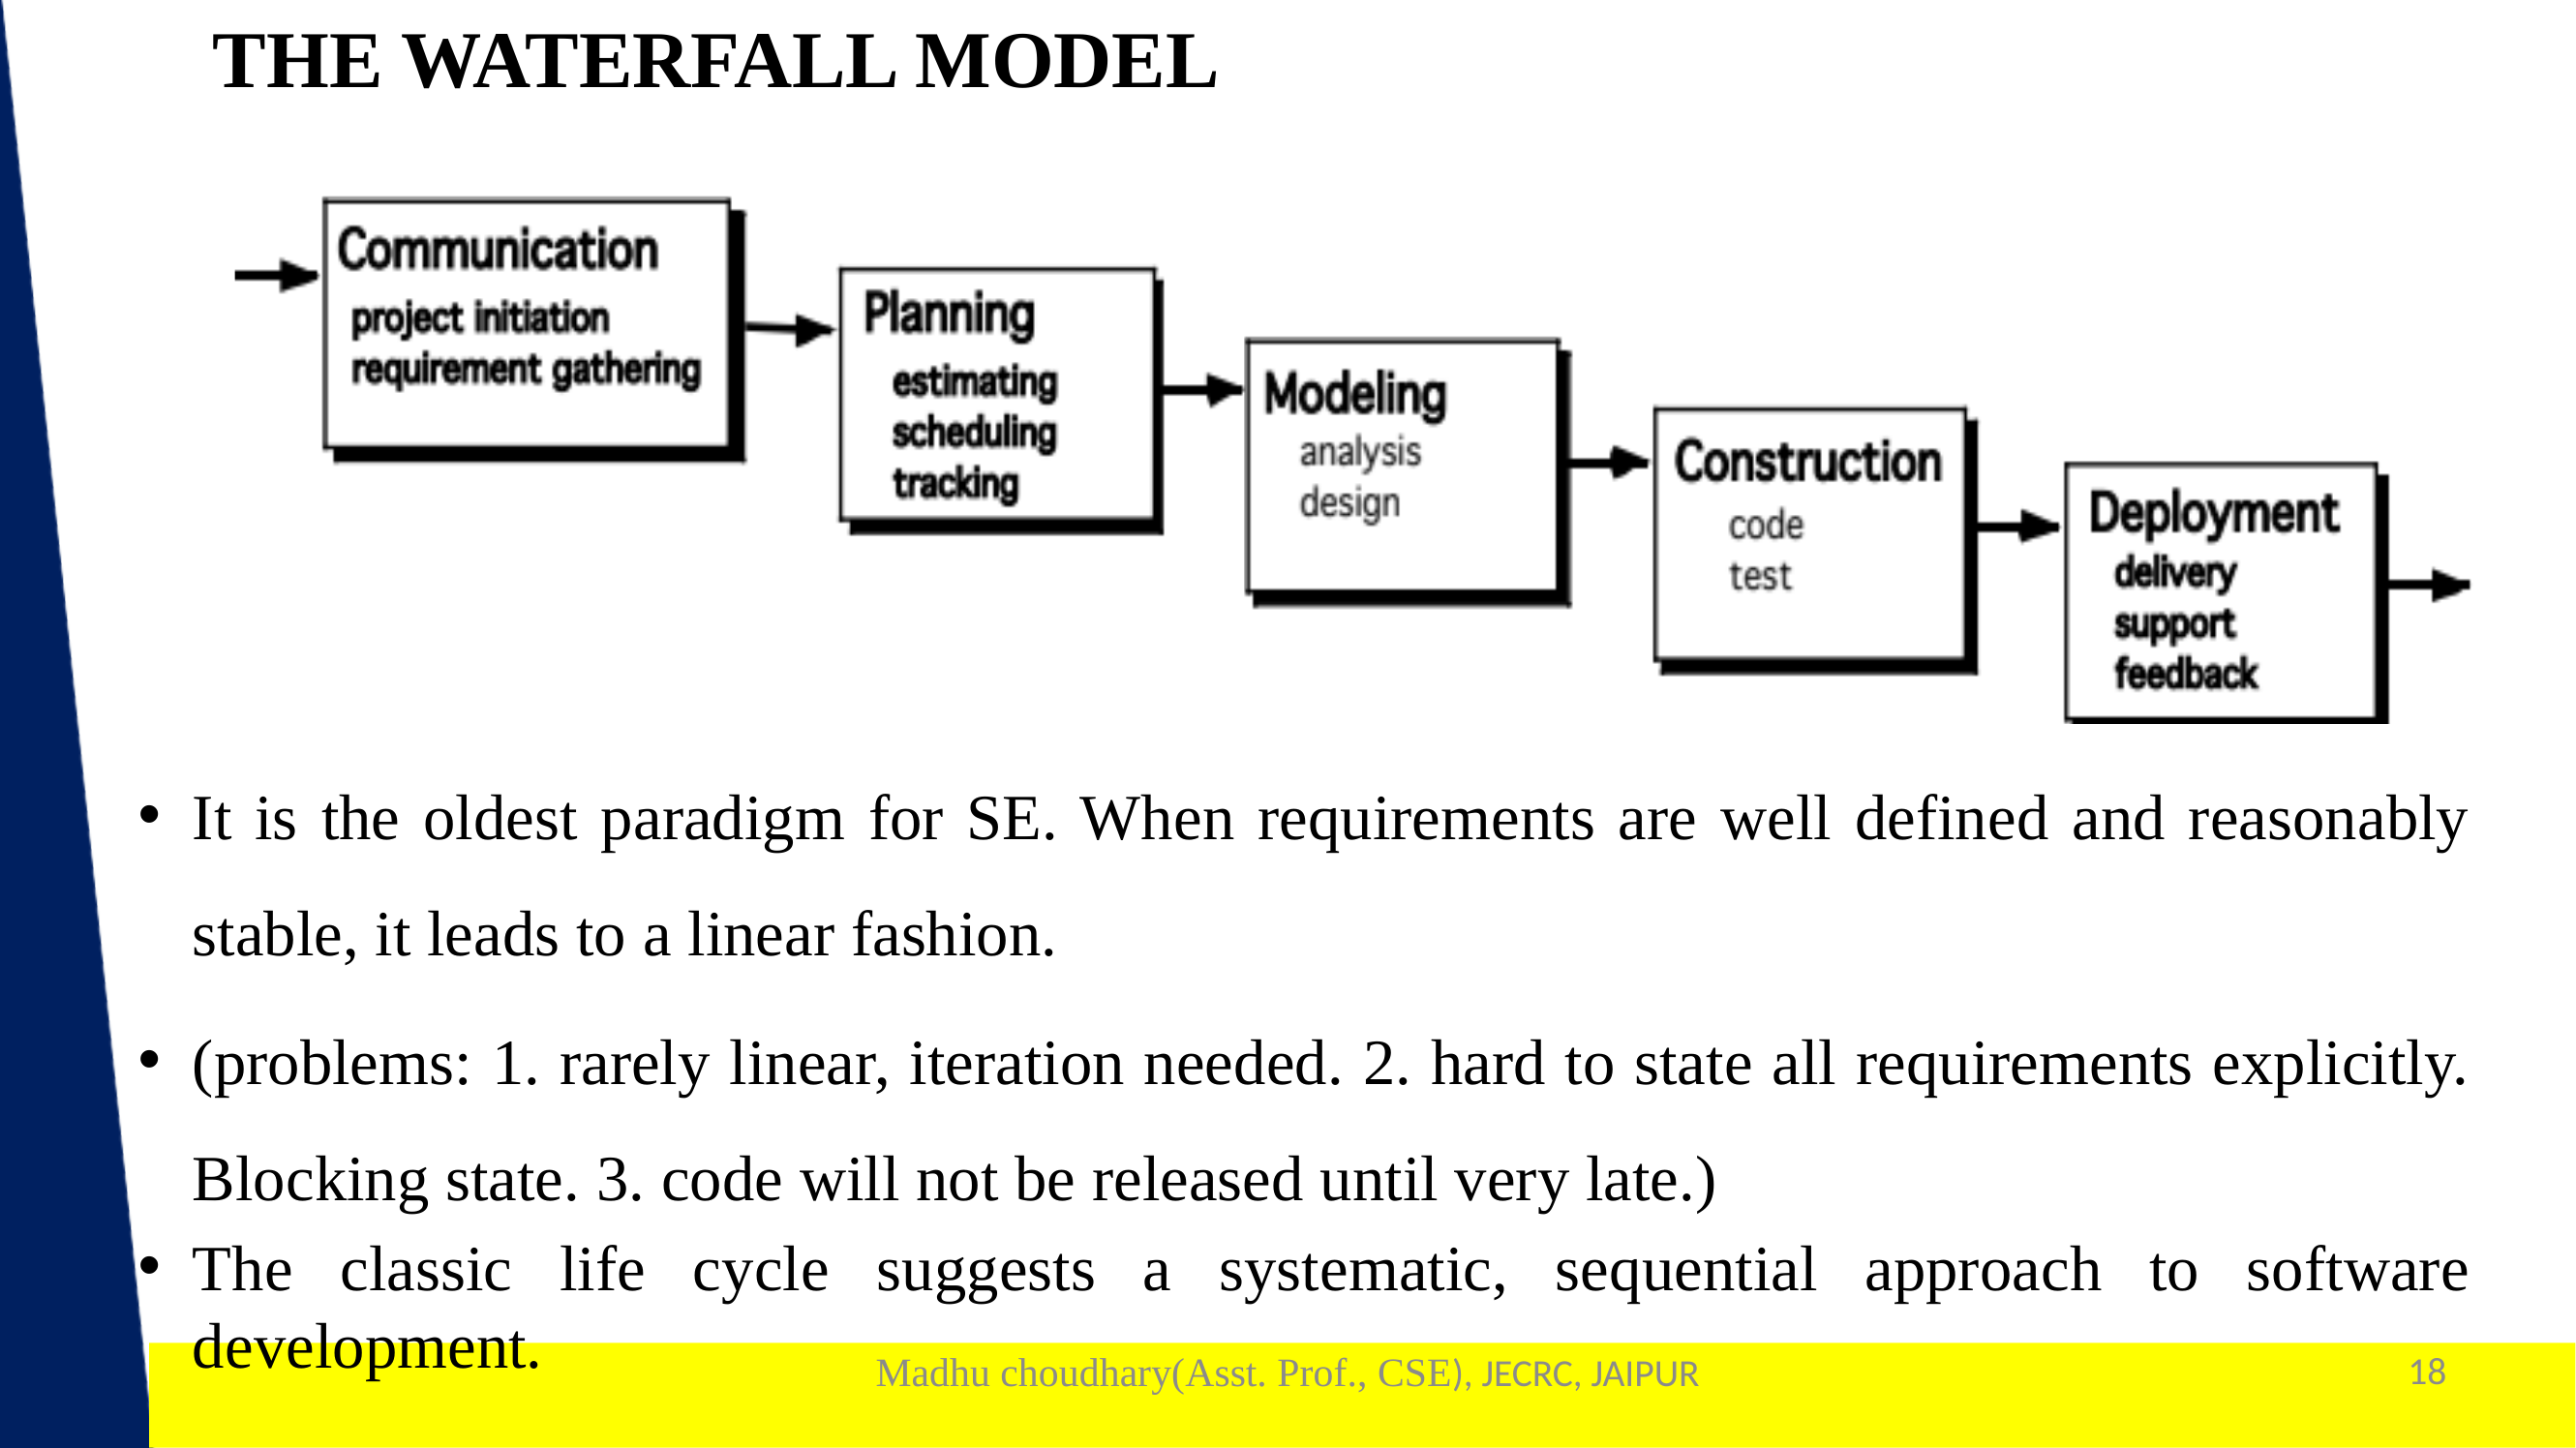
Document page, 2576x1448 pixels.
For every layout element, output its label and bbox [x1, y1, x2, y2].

text_box [0, 0, 2576, 1448]
picture [234, 166, 2474, 725]
